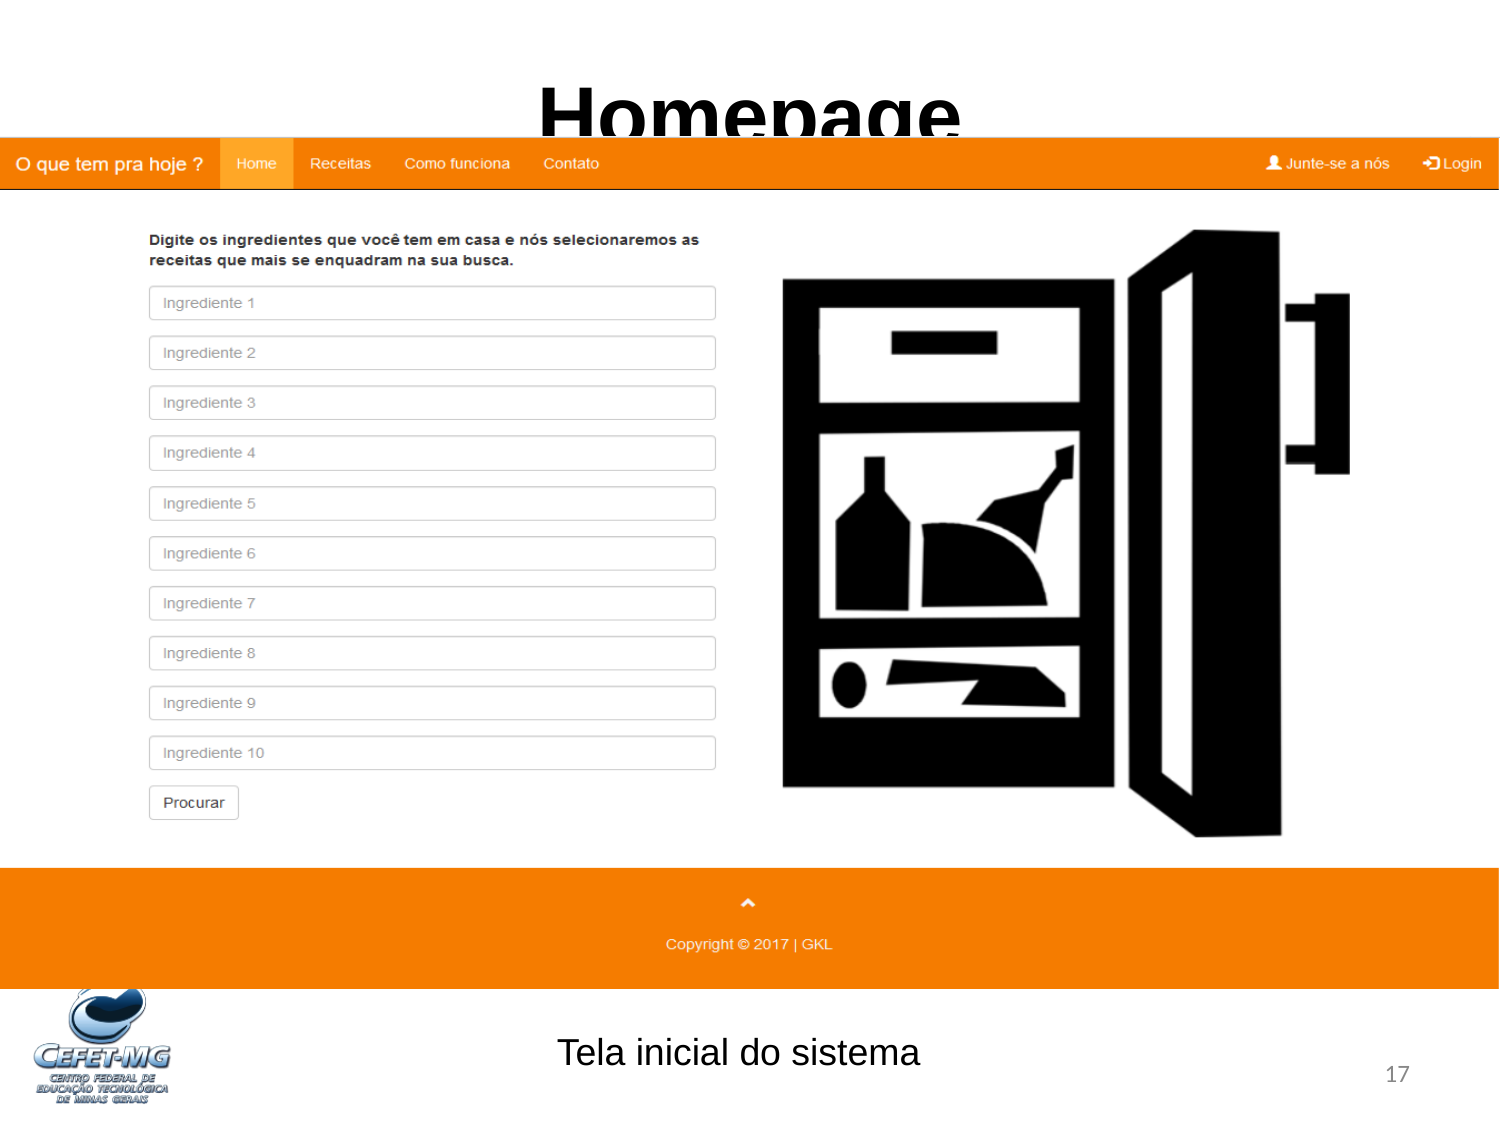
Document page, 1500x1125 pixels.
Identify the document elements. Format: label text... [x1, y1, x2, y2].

title Homepage [75, 0, 1425, 134]
text_box Tela inicial do sistema [271, 1012, 1206, 1102]
picture [0, 136, 1500, 1112]
slide_number ‹#› [1074, 1042, 1425, 1103]
